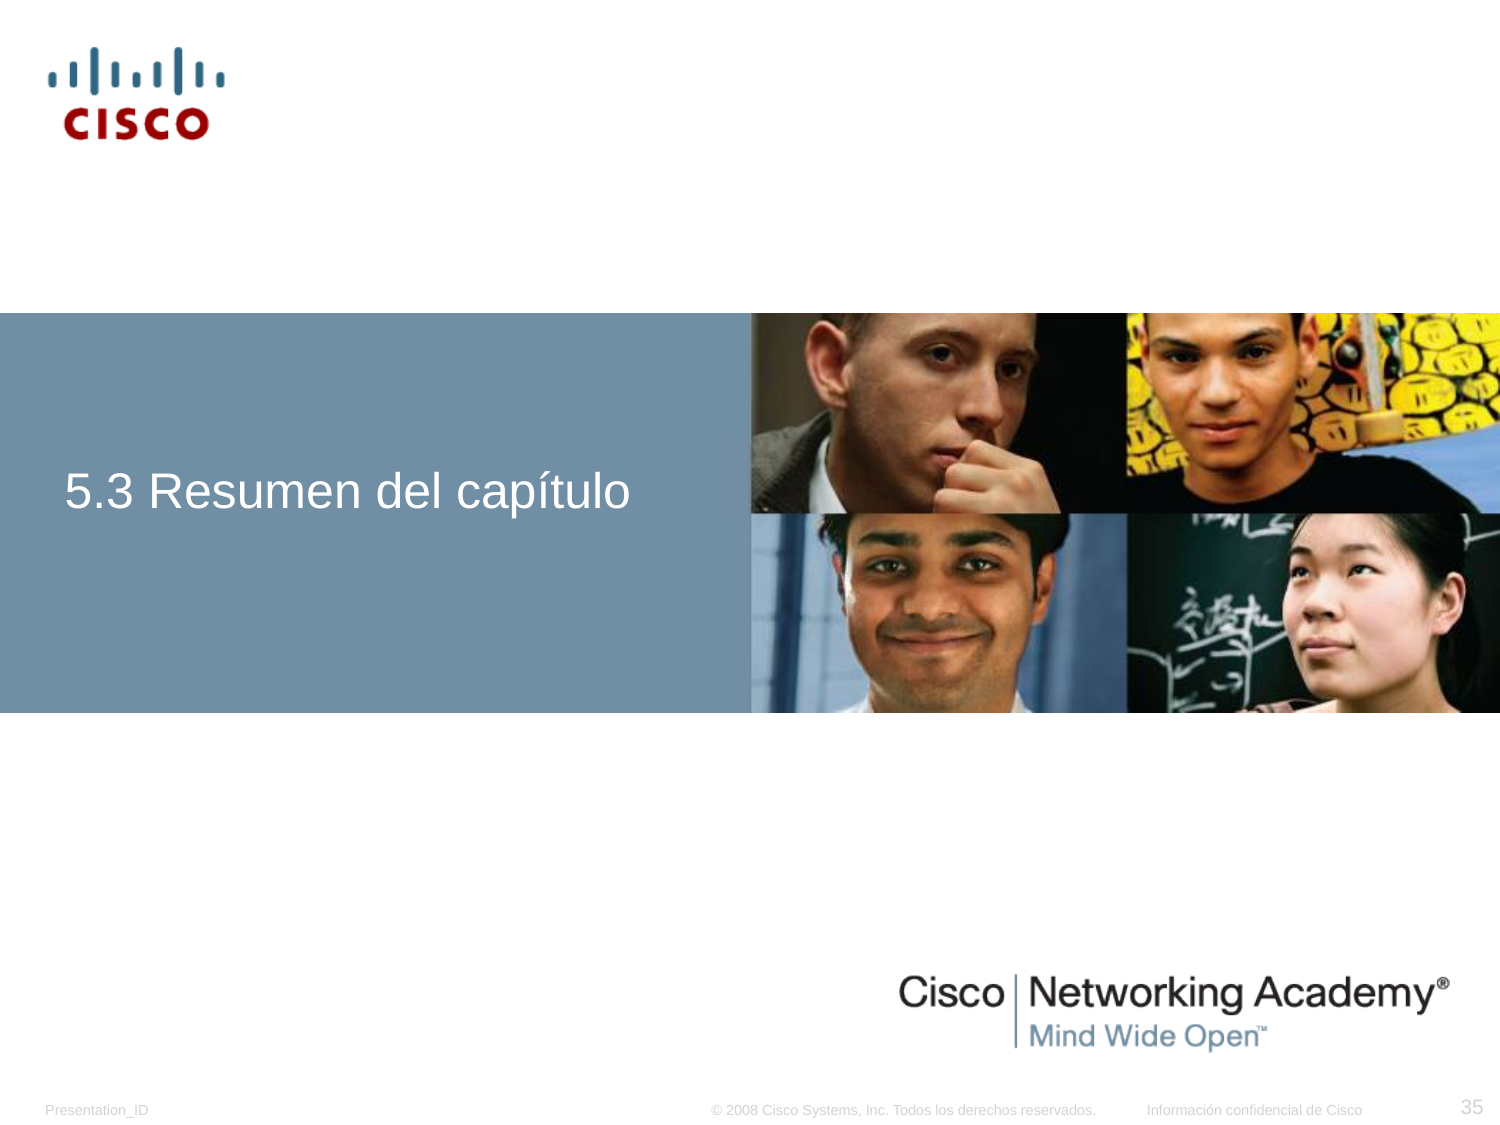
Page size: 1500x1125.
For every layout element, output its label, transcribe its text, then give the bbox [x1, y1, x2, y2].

picture [899, 974, 1450, 1053]
picture [0, 313, 1500, 713]
picture [40, 19, 233, 168]
title 5.3 Resumen del capítulo [51, 371, 684, 615]
